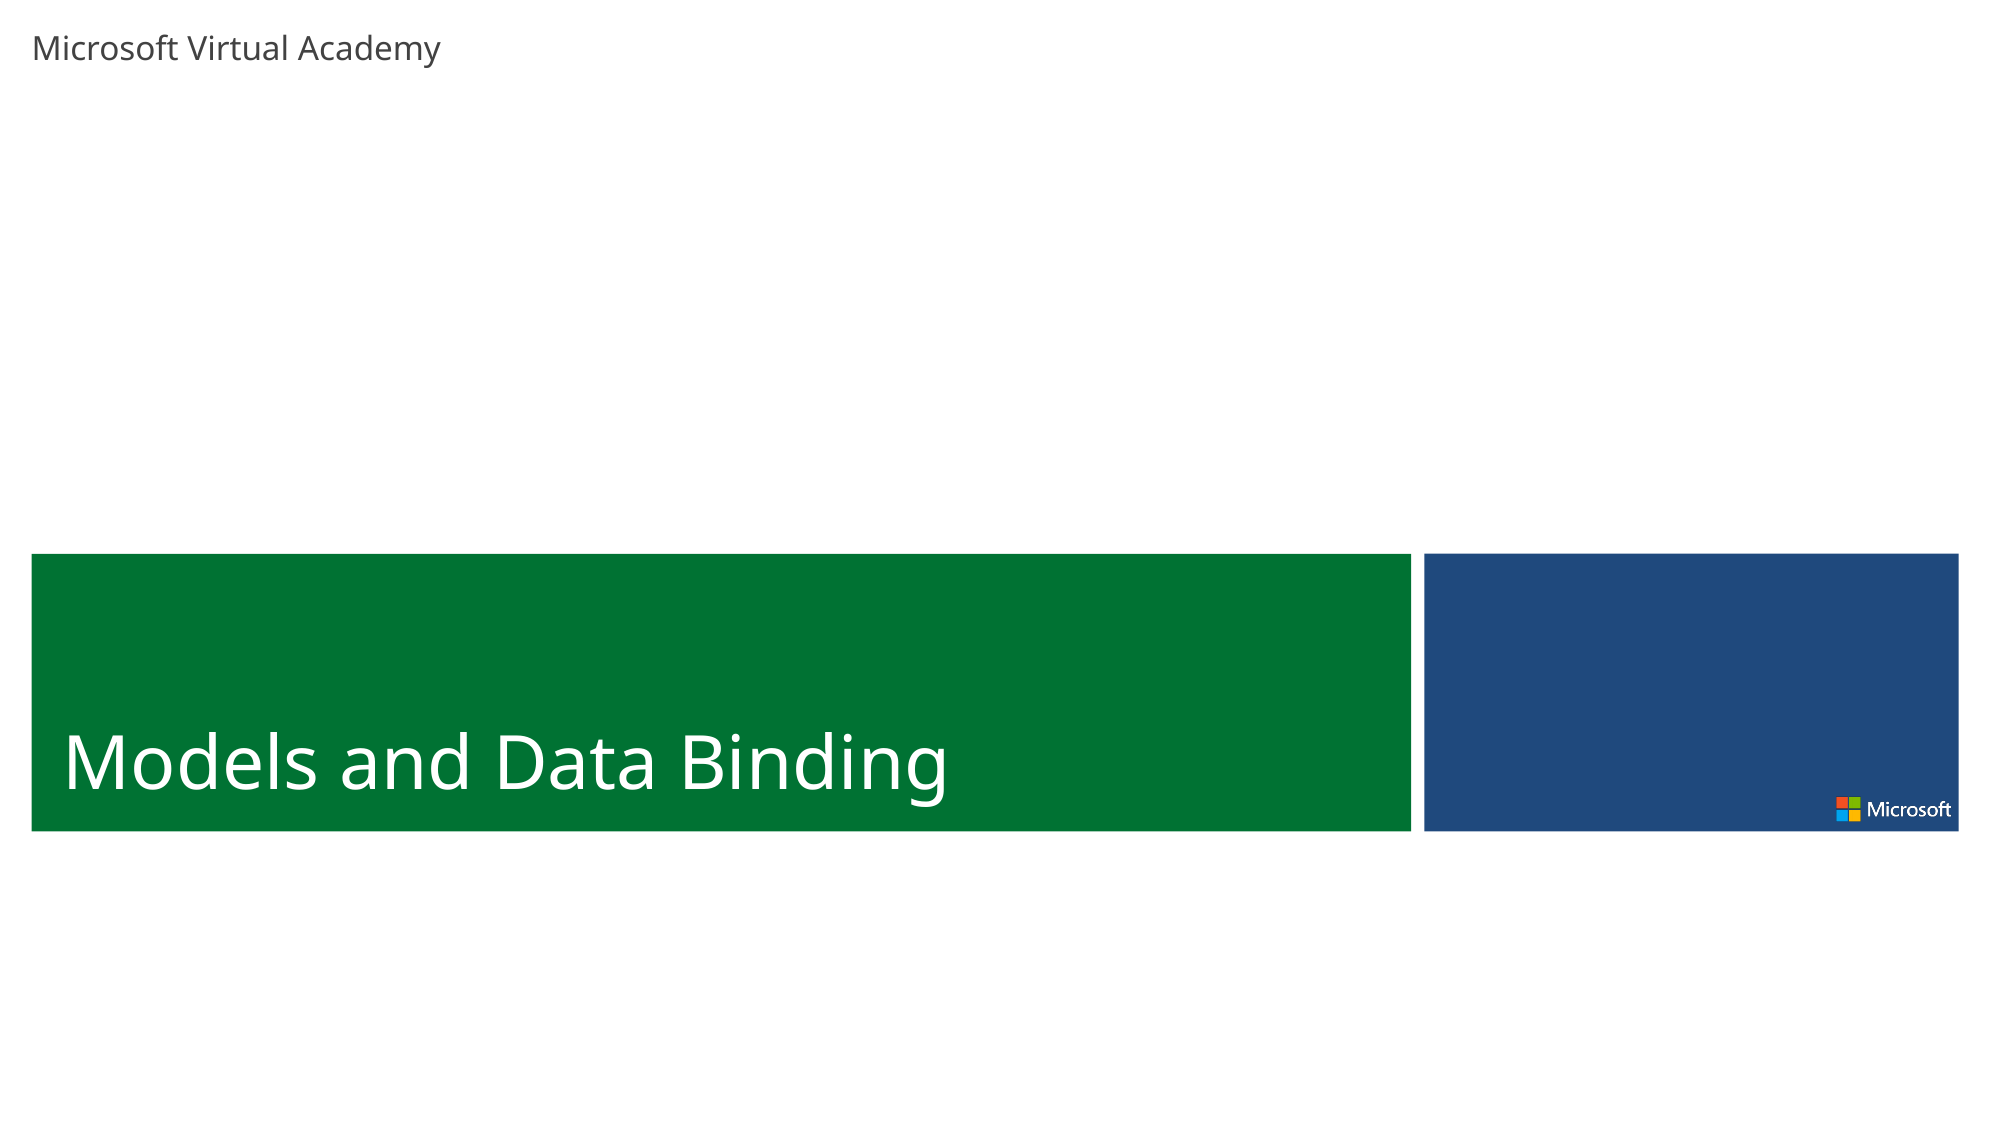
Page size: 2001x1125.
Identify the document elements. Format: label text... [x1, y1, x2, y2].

picture [1834, 790, 1956, 827]
list Models and Data Binding [47, 568, 1396, 813]
